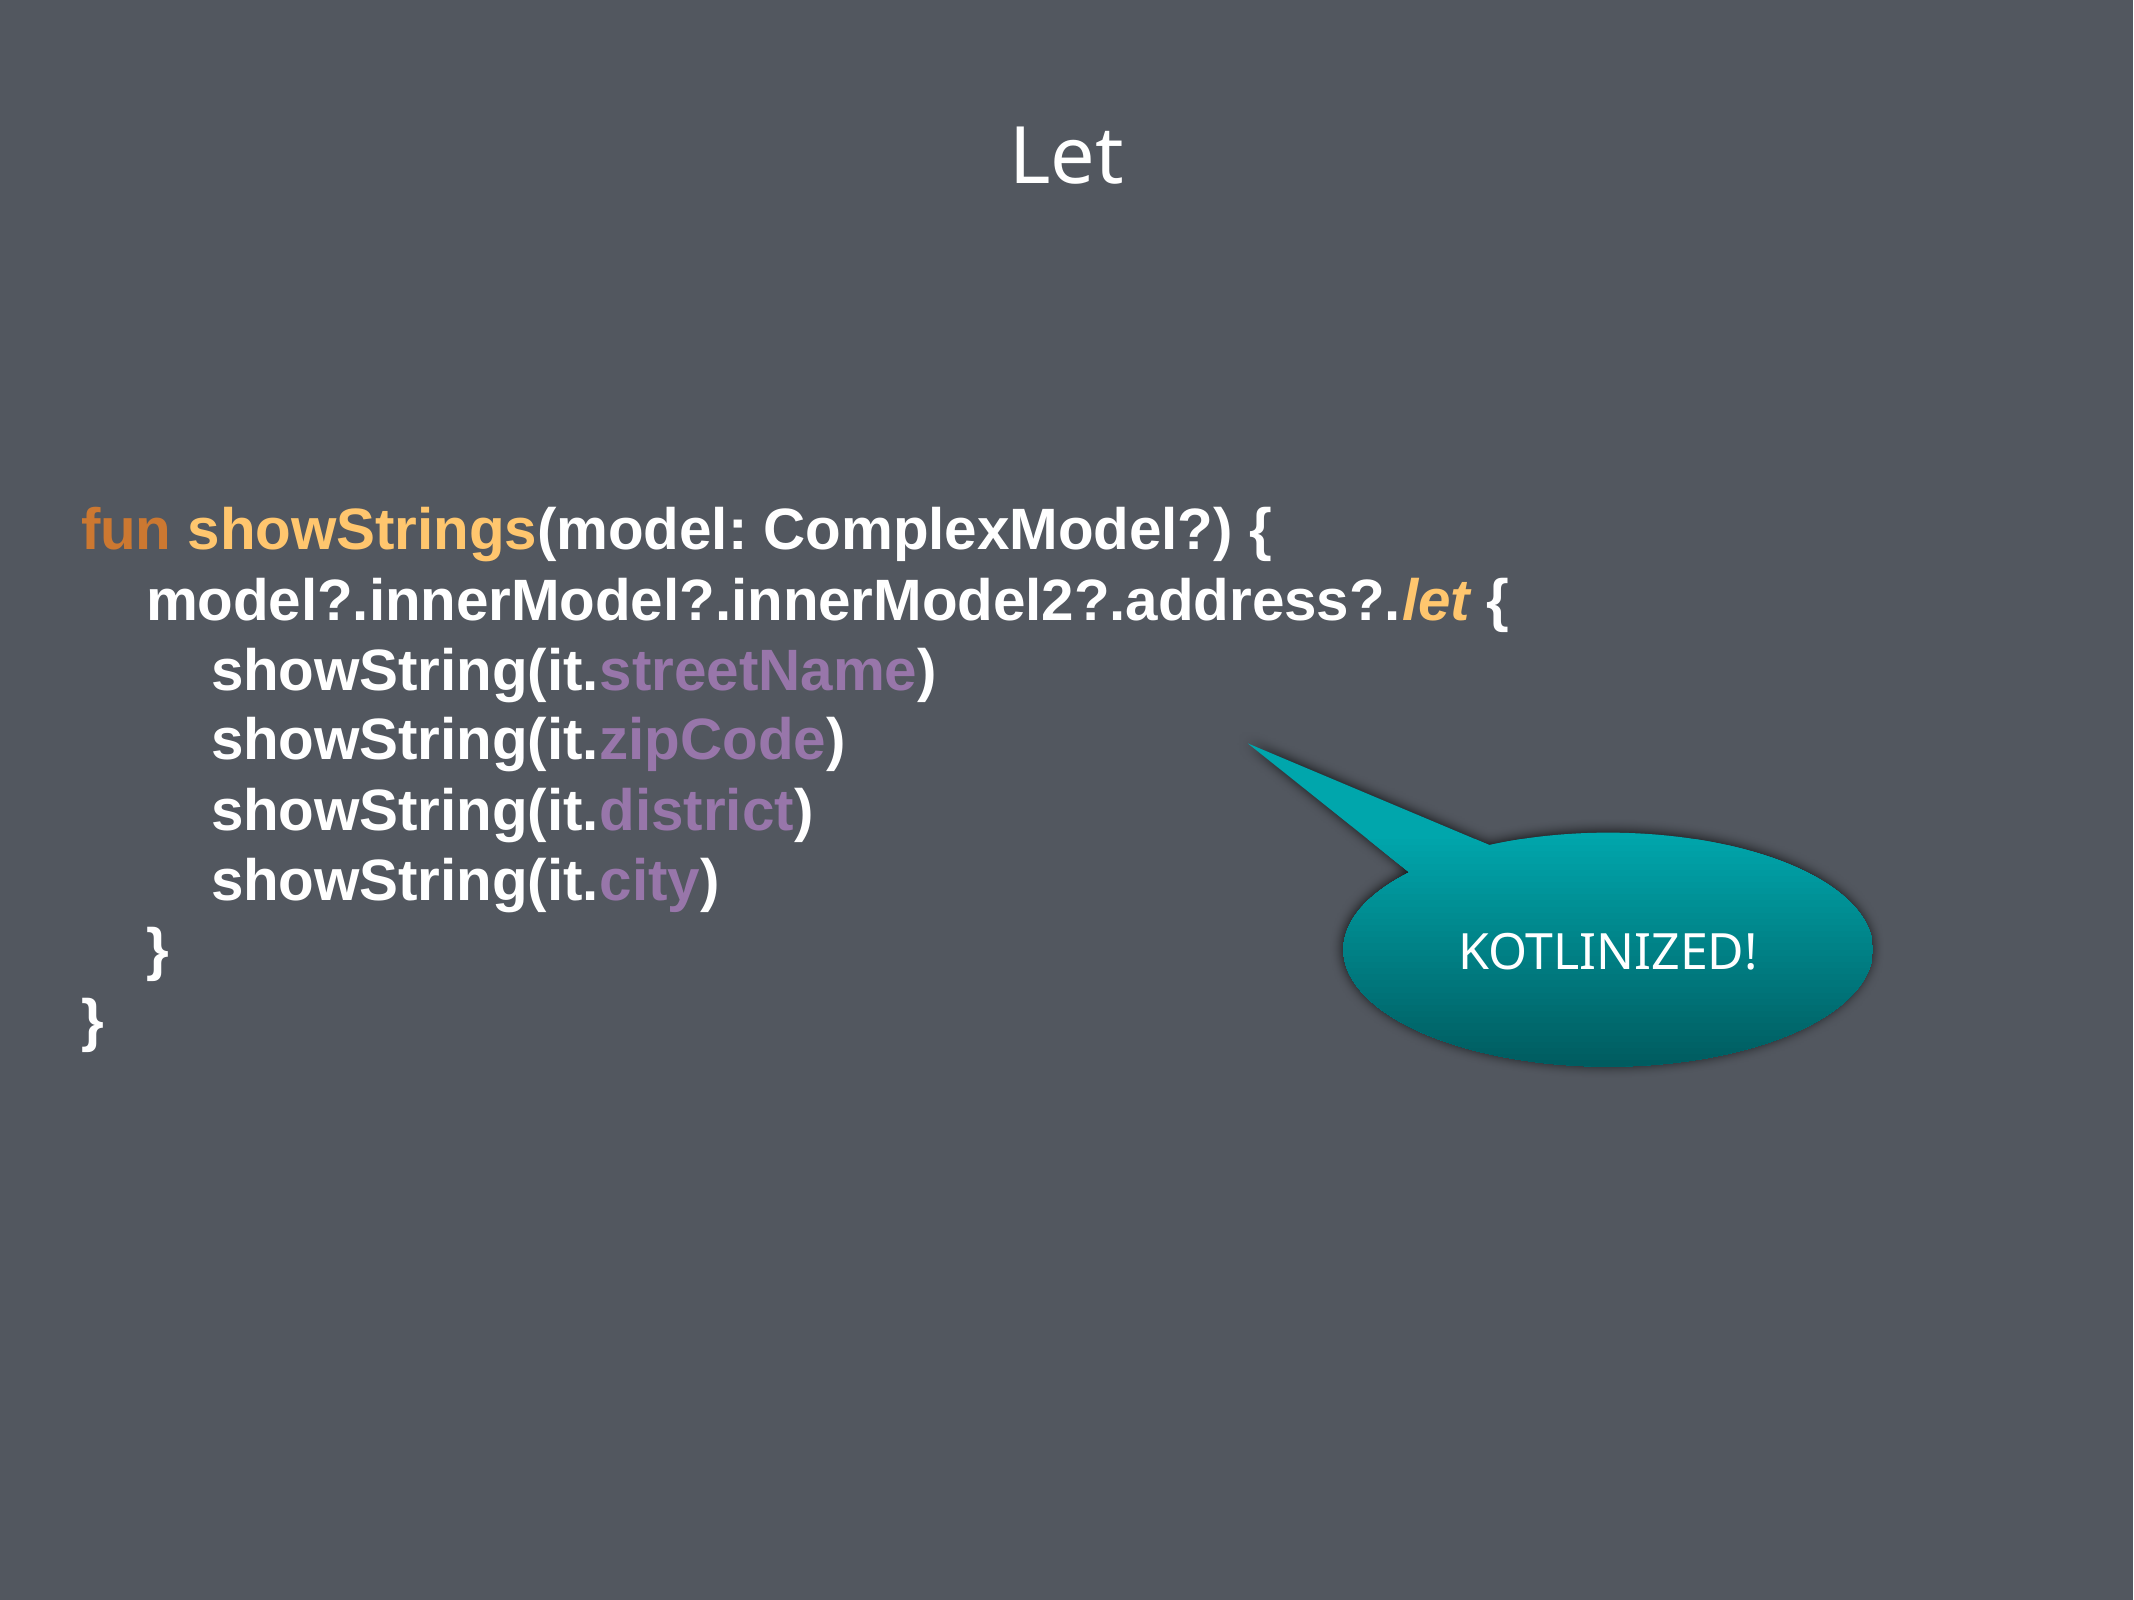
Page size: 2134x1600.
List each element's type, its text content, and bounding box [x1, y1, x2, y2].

text_box Let [1000, 96, 1133, 209]
text_box fun showStrings(model: ComplexModel?) { model?.innerModel?.innerModel2?.address?.let { showString(it.streetName) showString(it.zipCode) showString(it.district) showString(it.city) } } [72, 413, 2061, 1130]
text_box KOTLINIZED! [1247, 743, 1873, 1067]
